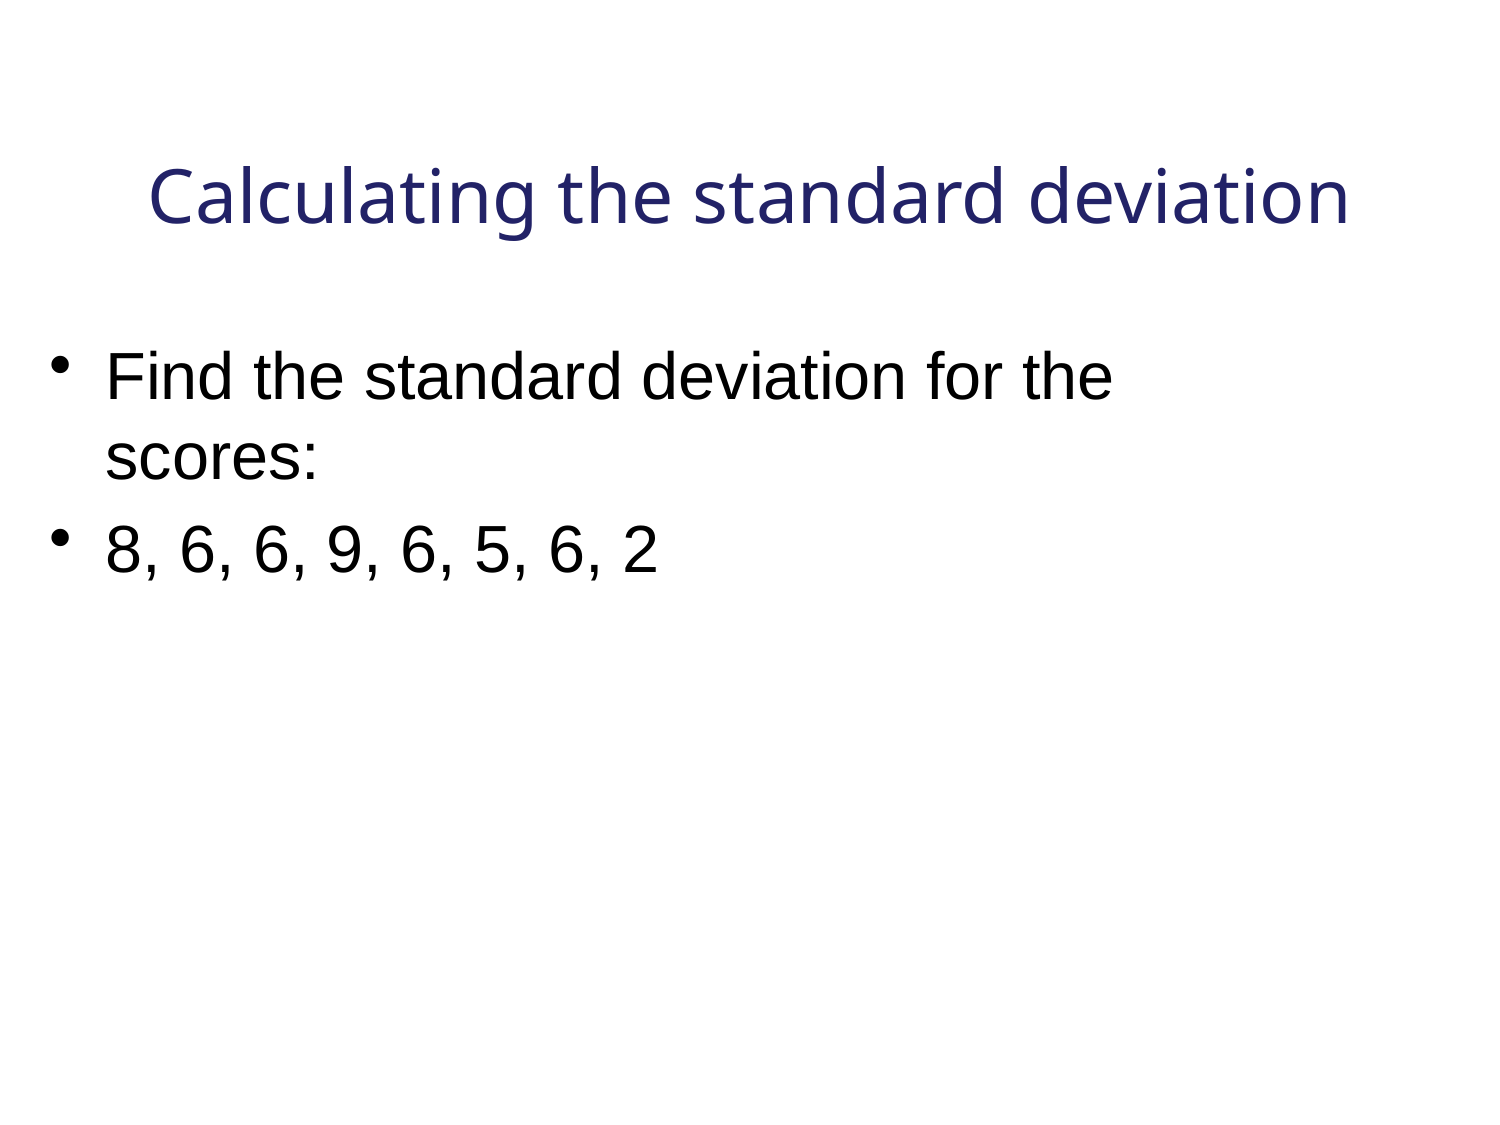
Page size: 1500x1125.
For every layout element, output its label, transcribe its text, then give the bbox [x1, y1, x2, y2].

list Find the standard deviation for the scores: 8, 6, 6, 9, 6, 5, 6, 2 [33, 324, 1363, 1001]
title Calculating the standard deviation [0, 99, 1500, 288]
